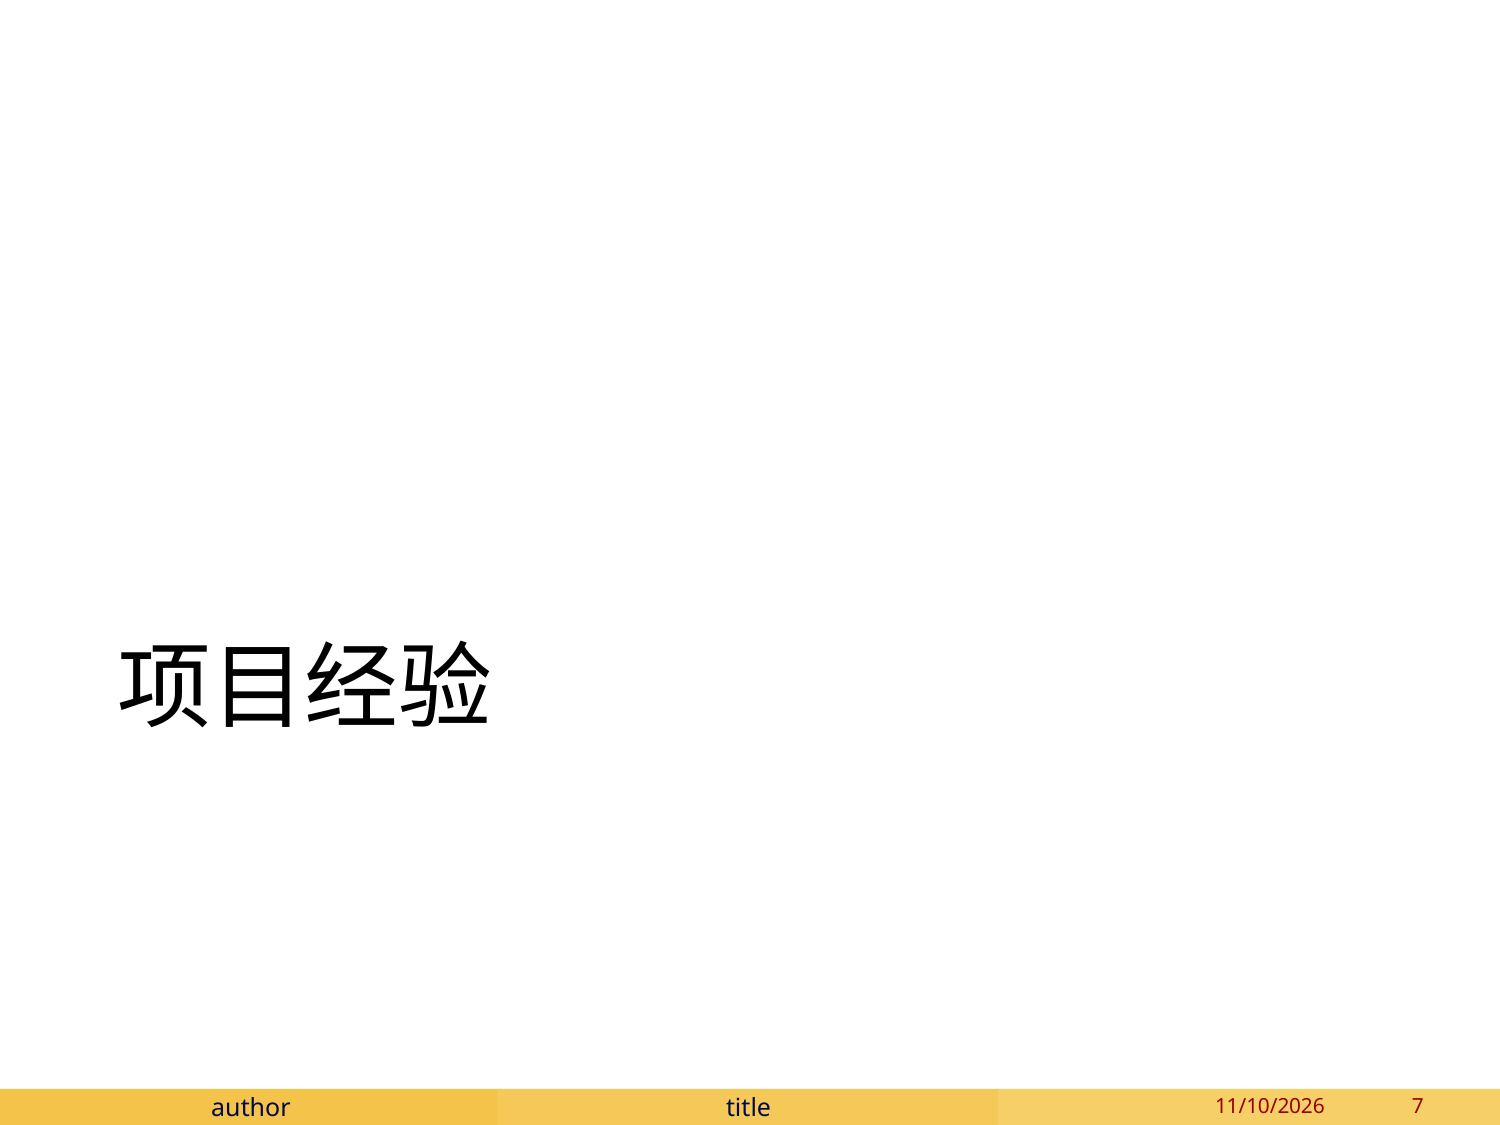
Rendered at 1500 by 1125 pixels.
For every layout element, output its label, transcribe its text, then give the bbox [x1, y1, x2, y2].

title 项目经验 [102, 280, 1397, 749]
